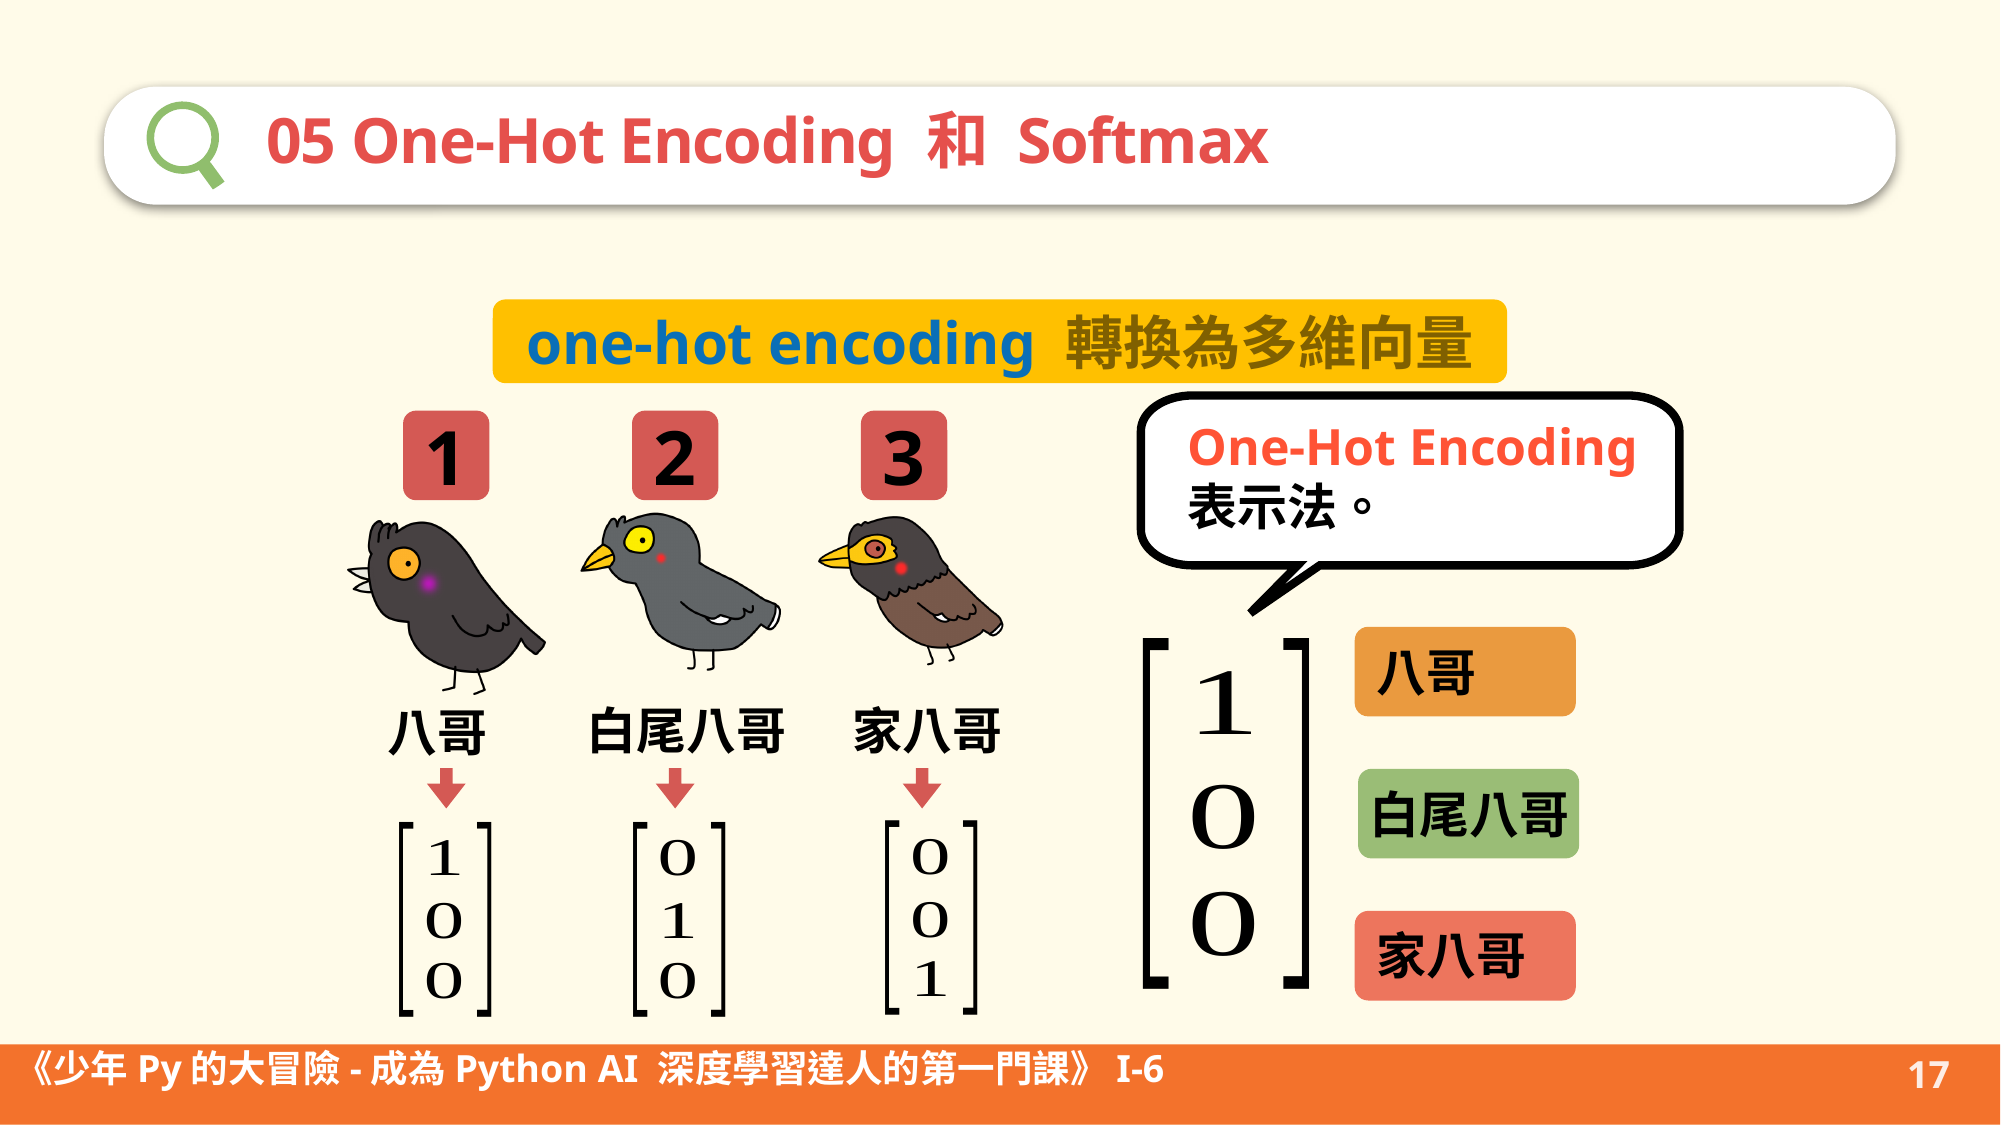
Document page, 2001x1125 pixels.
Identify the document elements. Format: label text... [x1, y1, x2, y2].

list 05 One-Hot Encoding 和 Softmax [257, 106, 1838, 185]
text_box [347, 395, 1680, 1020]
slide_number 17 [1894, 1047, 1963, 1111]
text_box one-hot encoding 轉換為多維向量 [492, 299, 1508, 384]
